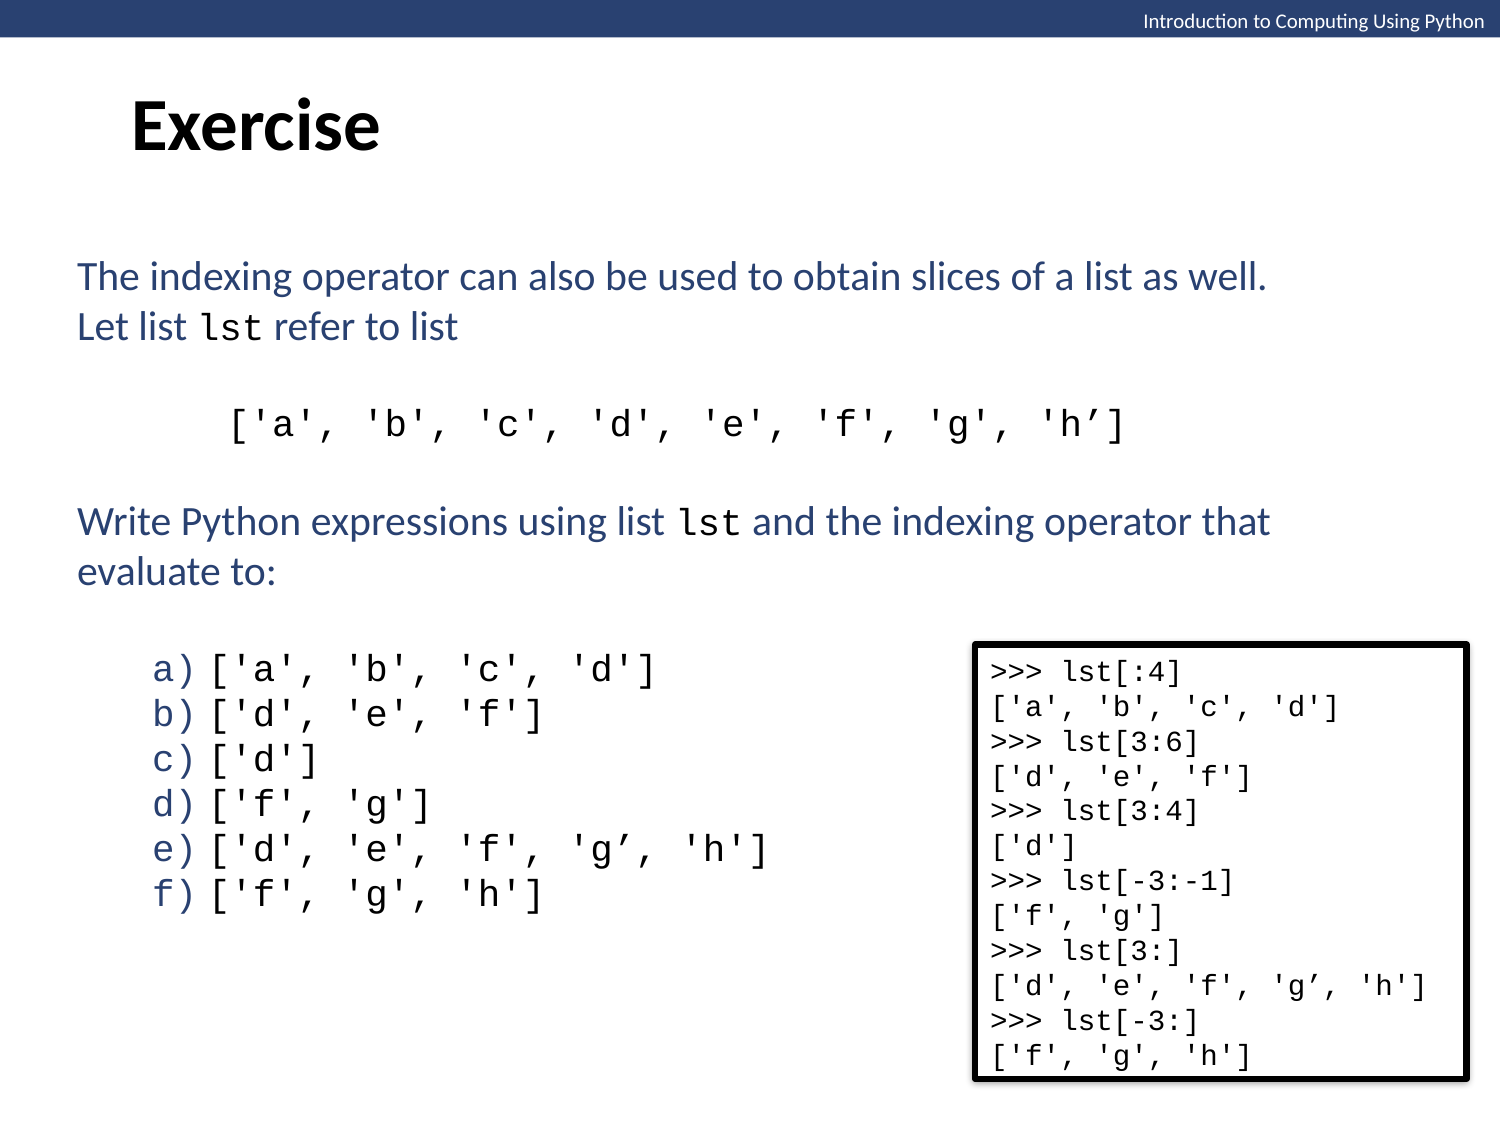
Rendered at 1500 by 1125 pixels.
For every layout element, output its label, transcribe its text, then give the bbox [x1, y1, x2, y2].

text_box The indexing operator can also be used to obtain slices of a list as well. Let list lst refer to list ['a', 'b', 'c', 'd', 'e', 'f', 'g', 'h’] Write Python expressions using list lst and the indexing operator that evaluate to: ['a', 'b', 'c', 'd'] ['d', 'e', 'f'] ['d'] ['f', 'g'] ['d', 'e', 'f', 'g’, 'h'] ['f', 'g', 'h'] [62, 241, 1338, 921]
text_box Introduction to Computing Using Python [1392, 0, 1500, 40]
text_box >>> lst[:4] ['a', 'b', 'c', 'd'] >>> lst[3:6] ['d', 'e', 'f'] >>> lst[3:4] ['d'] >>> lst[-3:-1] ['f', 'g'] >>> lst[3:] ['d', 'e', 'f', 'g’, 'h'] >>> lst[-3:] ['f', 'g', 'h'] [975, 644, 1467, 1080]
text_box Exercise [116, 0, 1392, 242]
text_box [0, 0, 116, 38]
